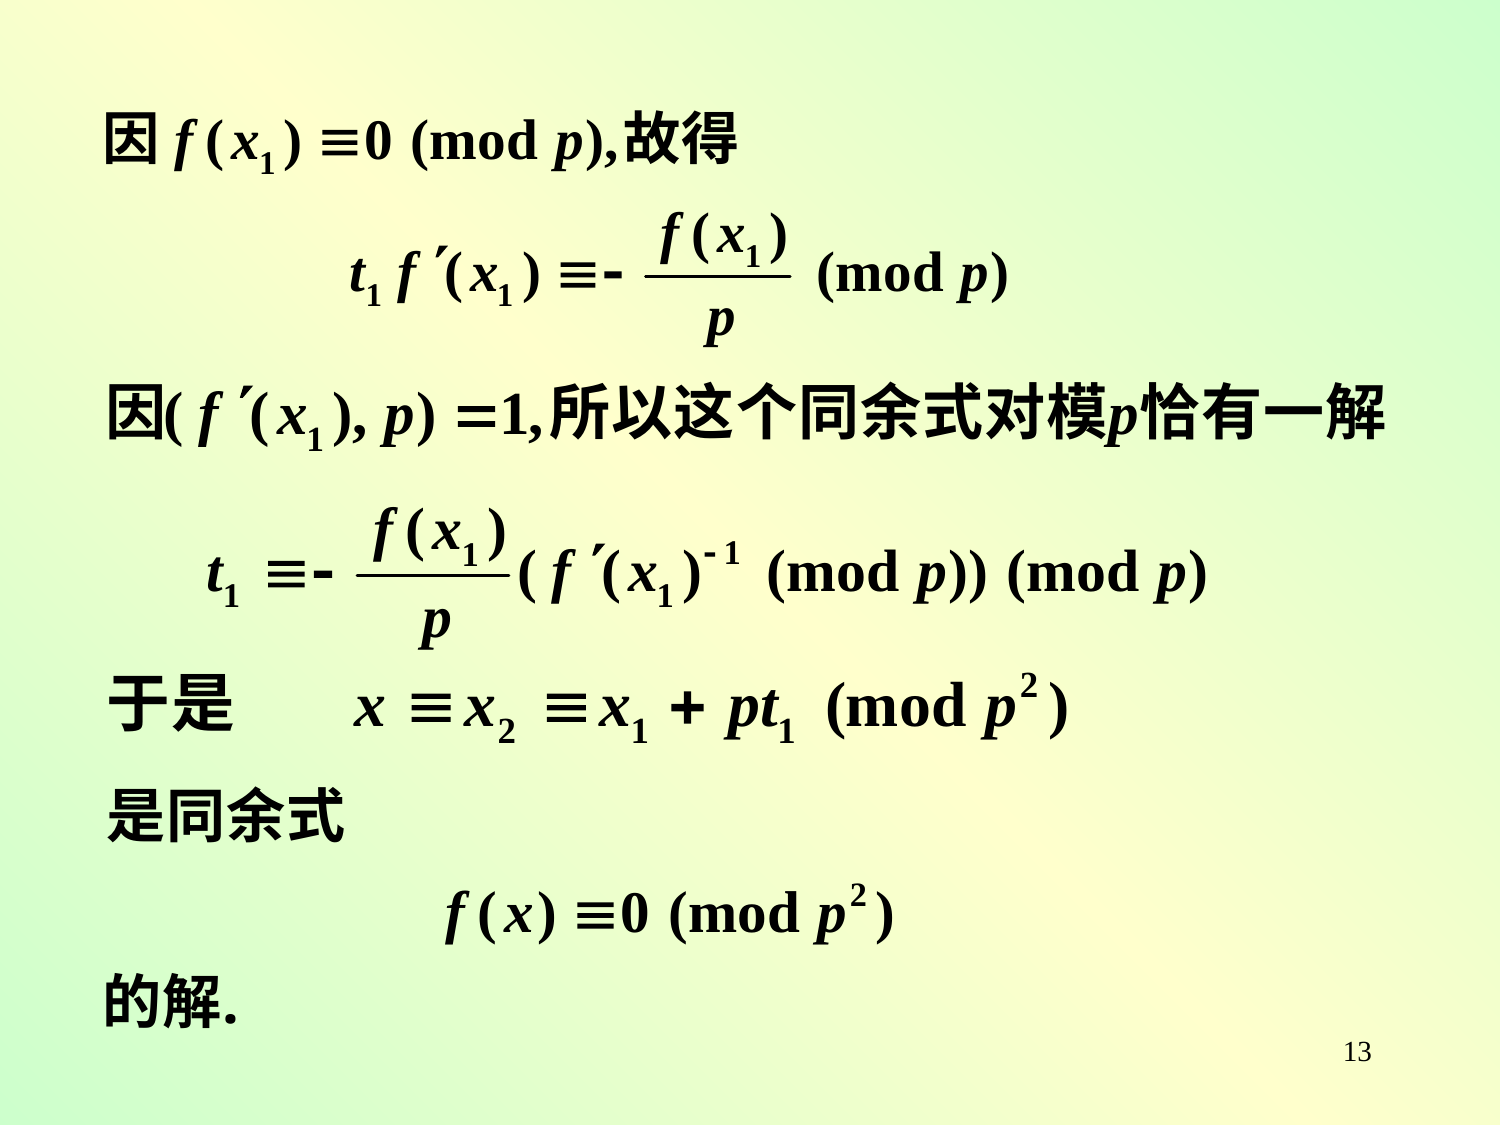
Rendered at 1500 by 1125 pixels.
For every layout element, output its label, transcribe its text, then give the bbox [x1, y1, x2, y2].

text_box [341, 196, 1017, 358]
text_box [100, 657, 1079, 759]
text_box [100, 774, 904, 1041]
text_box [102, 373, 1397, 466]
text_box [100, 101, 750, 188]
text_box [197, 491, 1220, 662]
slide_number 13 [1074, 1025, 1388, 1100]
